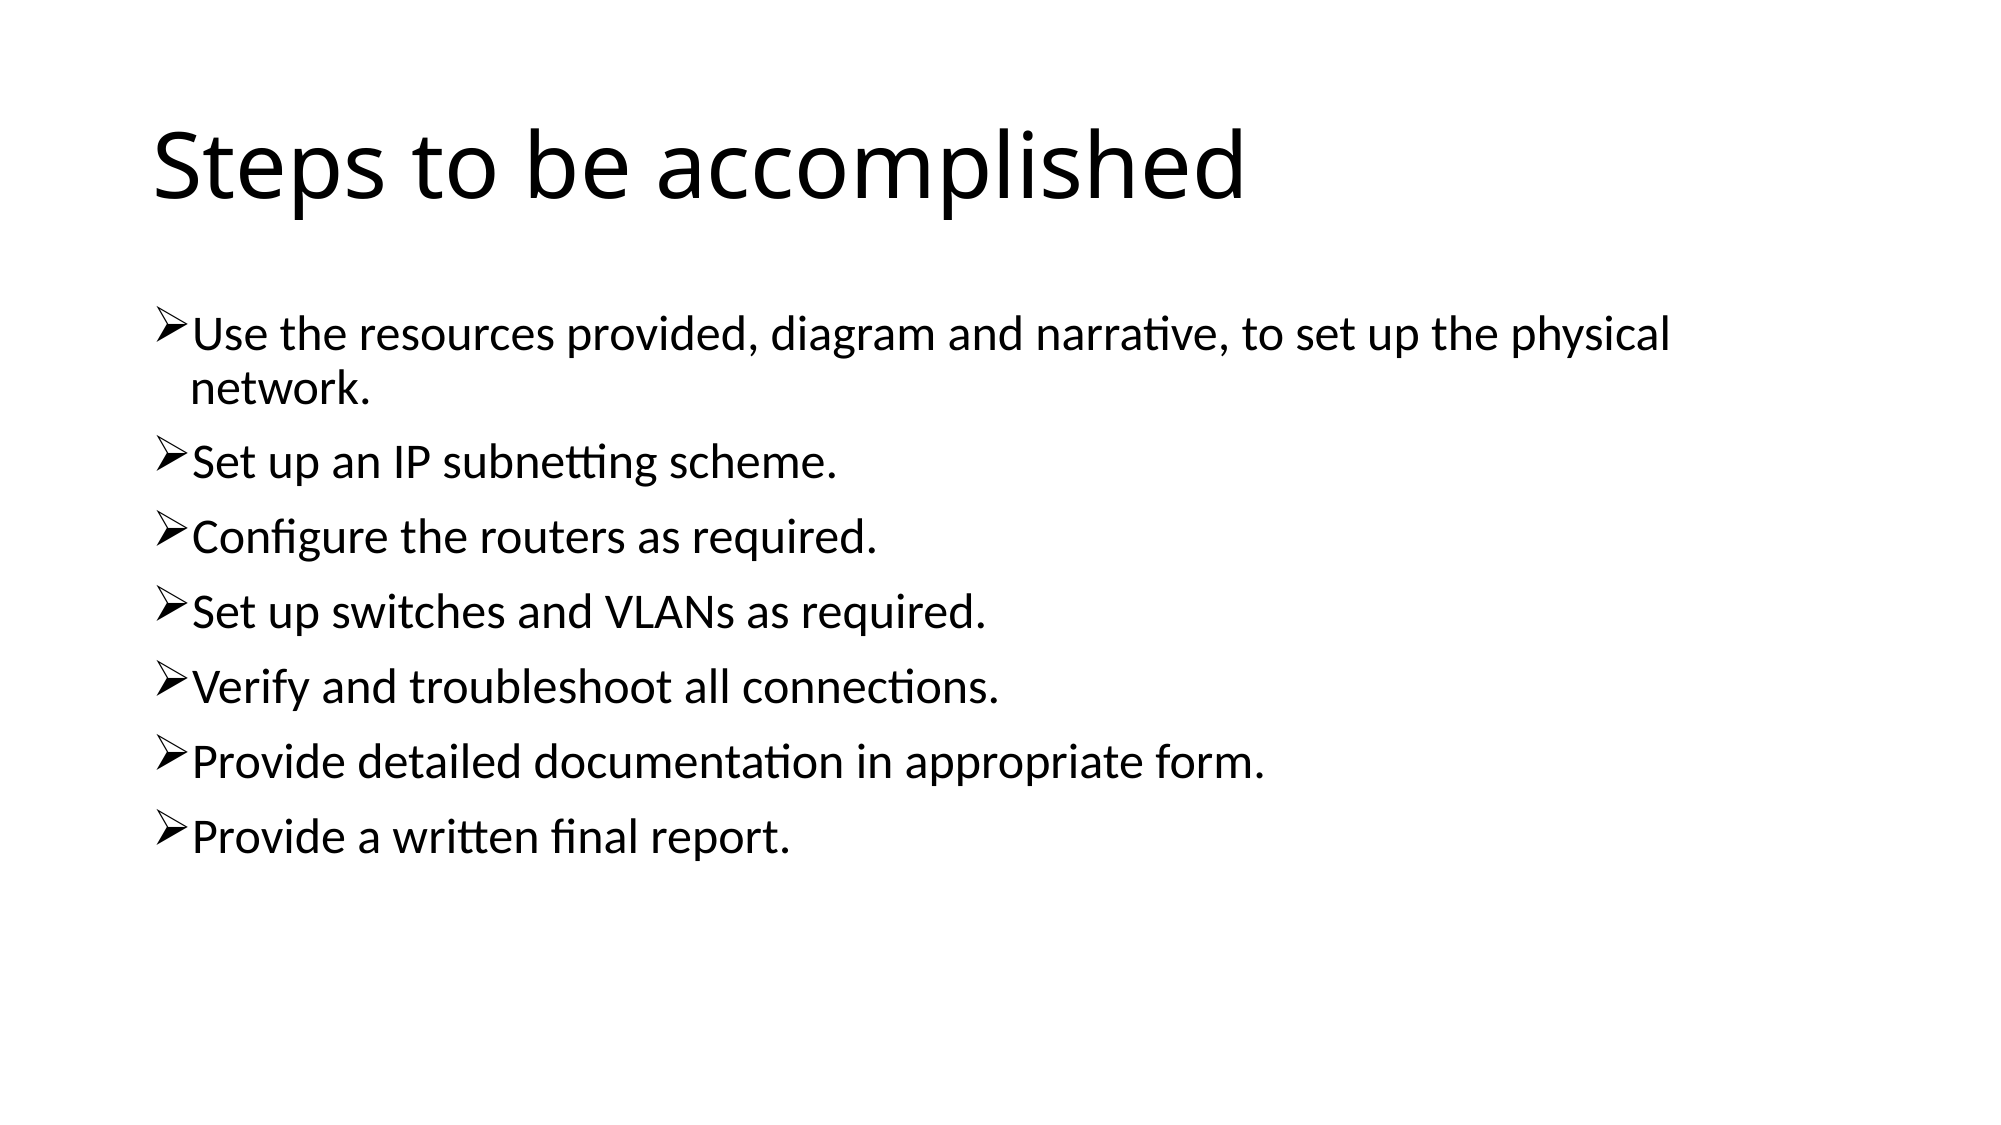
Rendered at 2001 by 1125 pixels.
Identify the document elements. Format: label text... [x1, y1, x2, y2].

title Steps to be accomplished [137, 59, 1863, 278]
list Use the resources provided, diagram and narrative, to set up the physical network. Set up an IP subnetting scheme. Configure the routers as required. Set up switches and VLANs as required. Verify and troubleshoot all connections. Provide detailed documentation in appropriate form. Provide a written final report. [137, 299, 1863, 1014]
